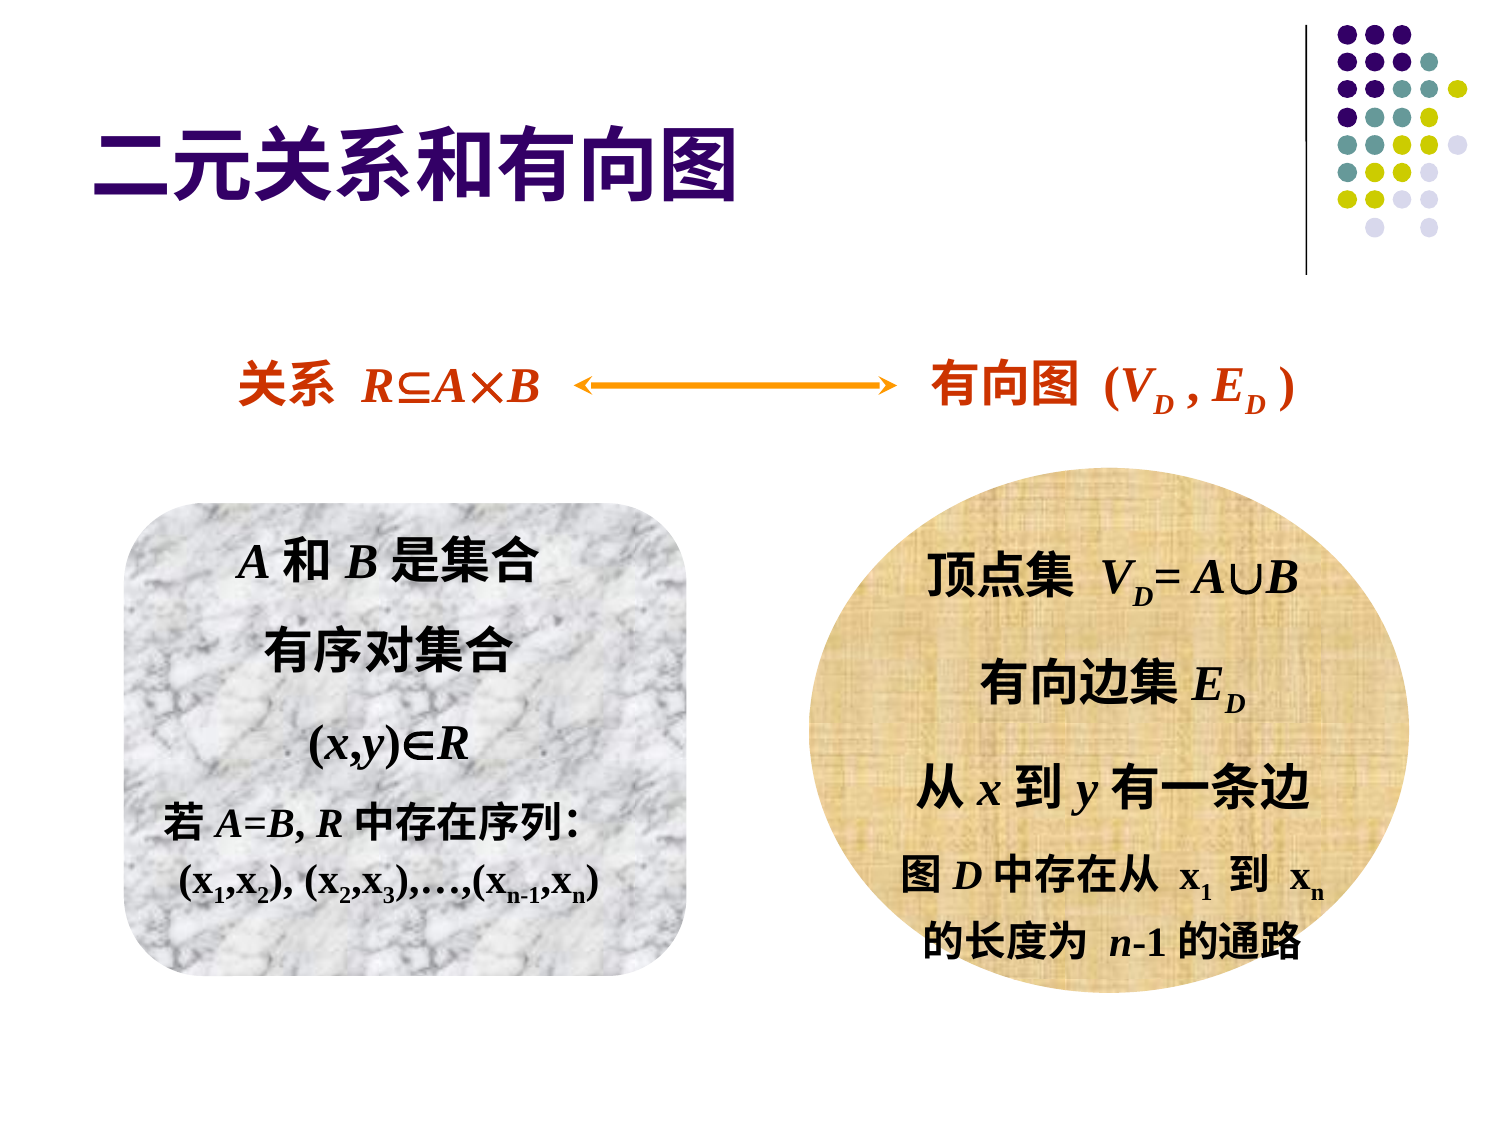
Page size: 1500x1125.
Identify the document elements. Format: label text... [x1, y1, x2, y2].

text_box 有向图 (VD , ED ) 顶点集 VD= AB 有向边集ED 从x到y有一条边 图D中存在从 x1 到 xn 的长度为 n-1的通路 [858, 344, 1367, 973]
text_box 关系 RAB A和B是集合 有序对集合 (x,y)R 若A=B, R中存在序列：(x1,x2), (x2,x3),…,(xn-1,xn) [112, 344, 666, 916]
text_box [1367, 596, 1410, 865]
title 二元关系和有向图 [75, 20, 1313, 219]
text_box [884, 379, 898, 392]
text_box [994, 973, 1224, 993]
text_box [809, 586, 858, 875]
text_box [126, 529, 687, 977]
text_box [573, 379, 587, 392]
